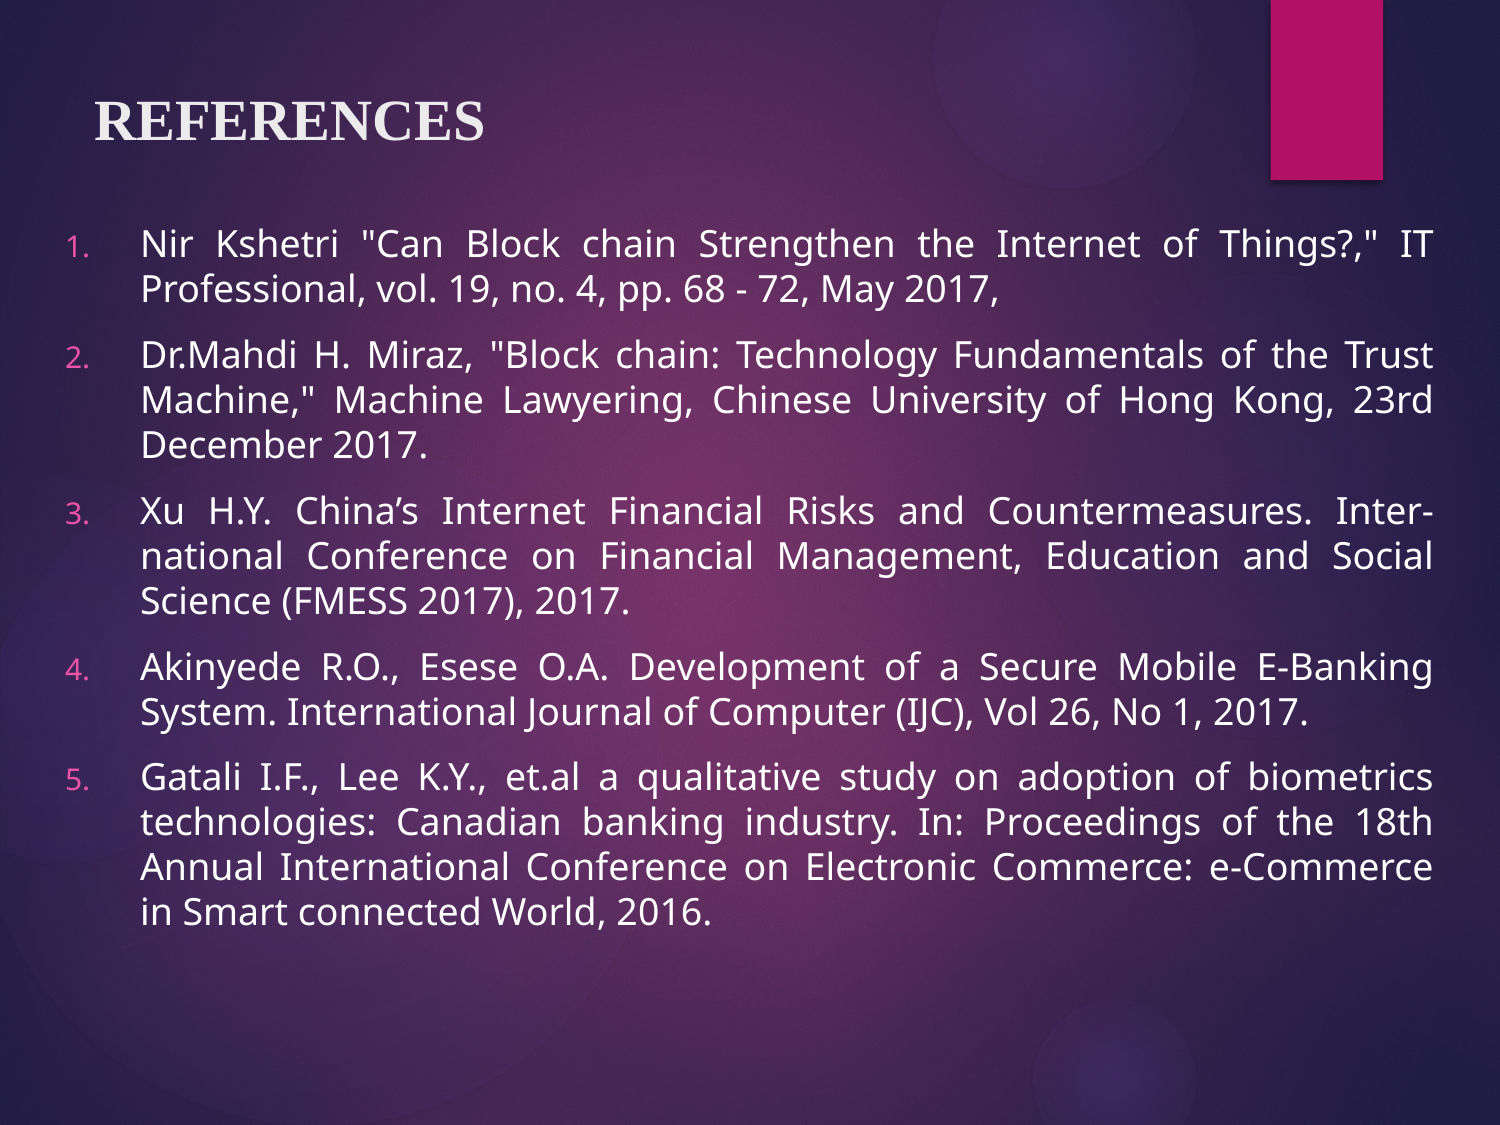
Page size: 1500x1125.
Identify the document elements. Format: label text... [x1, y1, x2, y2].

title REFERENCES [79, 74, 1237, 212]
list Nir Kshetri "Can Block chain Strengthen the Internet of Things?," IT Professional, vol. 19, no. 4, pp. 68 - 72, May 2017, Dr.Mahdi H. Miraz, "Block chain: Technology Fundamentals of the Trust Machine," Machine Lawyering, Chinese University of Hong Kong, 23rd December 2017. Xu H.Y. China’s Internet Financial Risks and Countermeasures. Inter- national Conference on Financial Management, Education and Social Science (FMESS 2017), 2017. Akinyede R.O., Esese O.A. Development of a Secure Mobile E-Banking System. International Journal of Computer (IJC), Vol 26, No 1, 2017. Gatali I.F., Lee K.Y., et.al a qualitative study on adoption of biometrics technologies: Canadian banking industry. In: Proceedings of the 18th Annual International Conference on Electronic Commerce: e-Commerce in Smart connected World, 2016. [50, 212, 1450, 1125]
